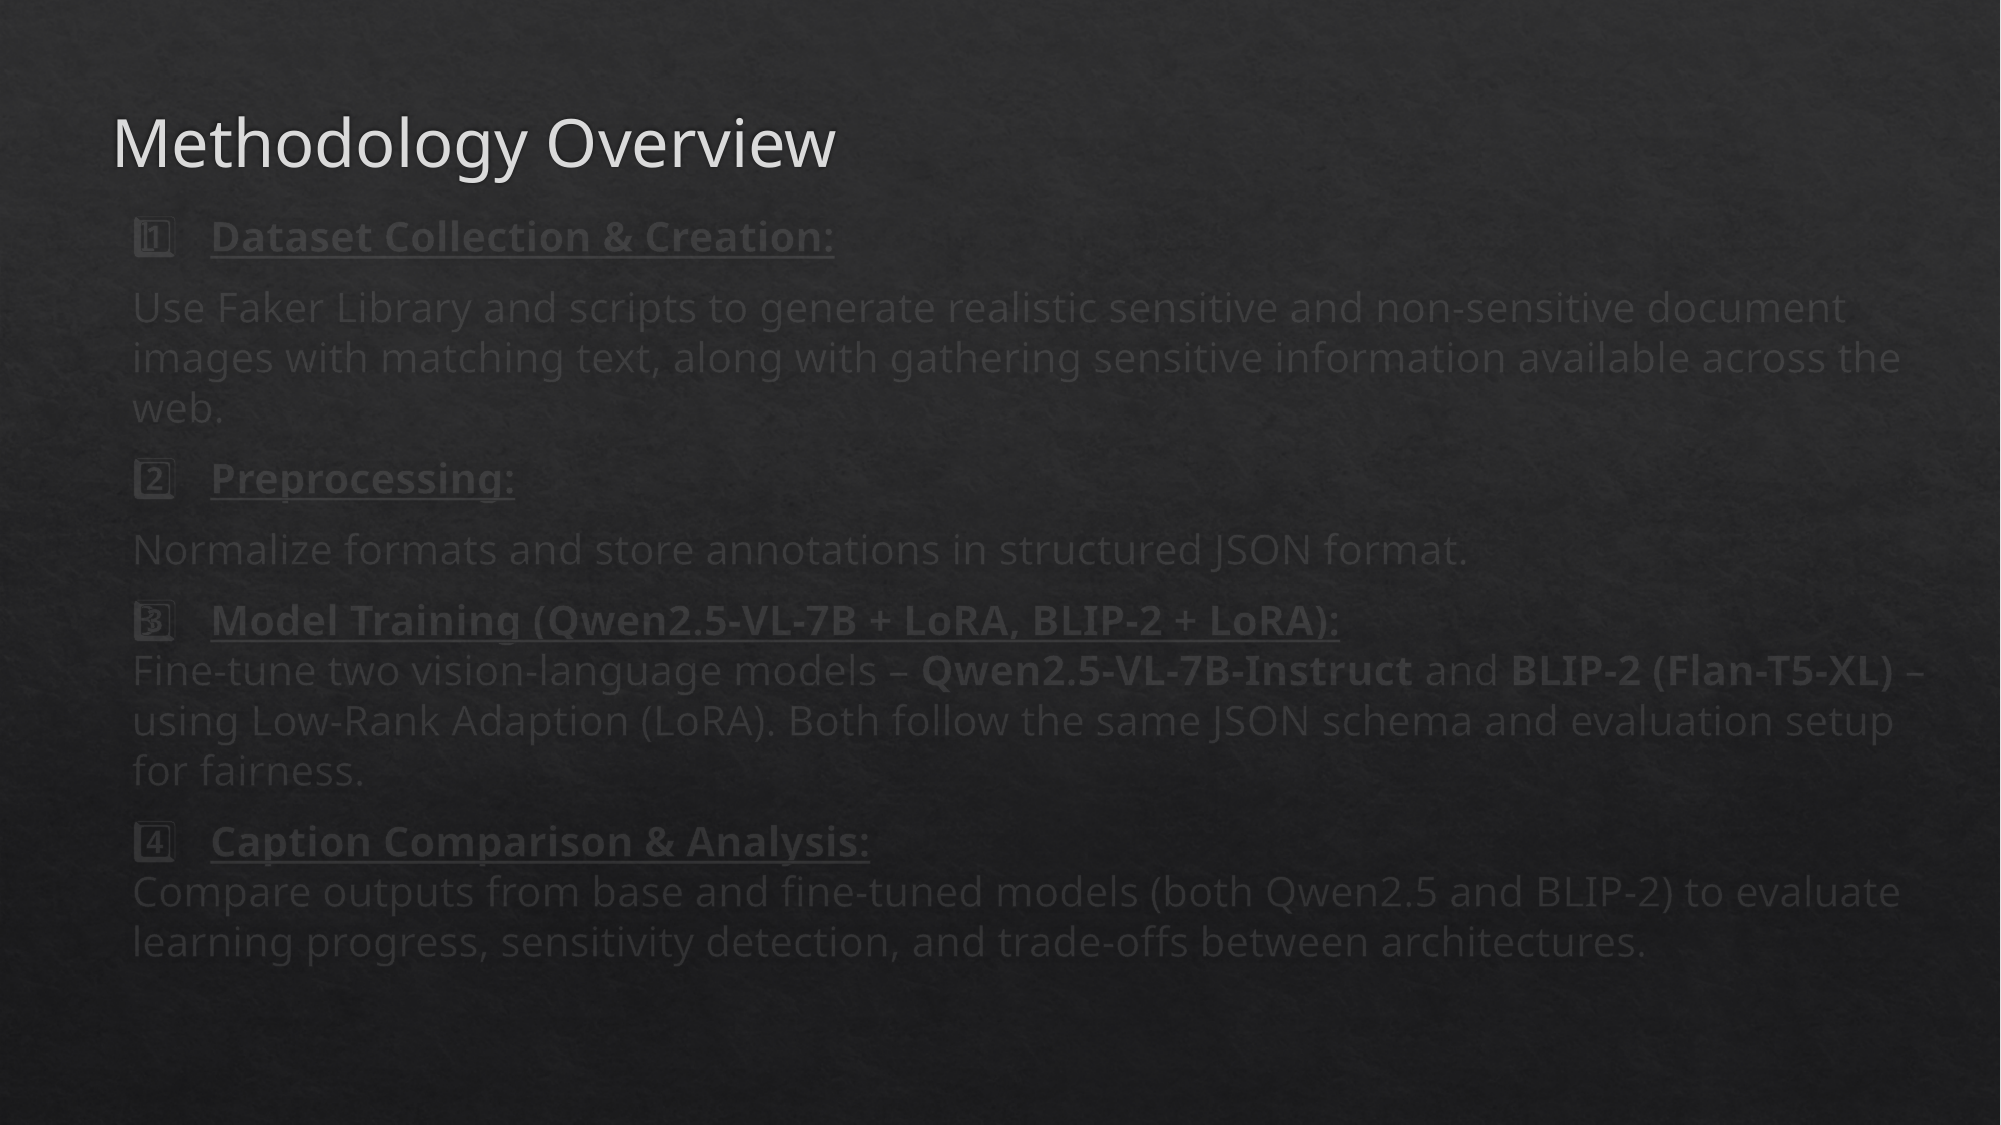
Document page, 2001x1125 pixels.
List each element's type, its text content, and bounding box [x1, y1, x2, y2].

title Methodology Overview [95, 74, 1125, 189]
subtitle 1️⃣ Dataset Collection & Creation: Use Faker Library and scripts to generate realistic sensitive and non-sensitive document images with matching text, along with gathering sensitive information available across the web. 2️⃣ Preprocessing: Normalize formats and store annotations in structured JSON format. 3️⃣ Model Training (Qwen2.5-VL-7B + LoRA, BLIP-2 + LoRA): Fine-tune two vision-language models – Qwen2.5-VL-7B-Instruct and BLIP-2 (Flan-T5-XL) – using Low-Rank Adaption (LoRA). Both follow the same JSON schema and evaluation setup for fairness. 4️⃣ Caption Comparison & Analysis: Compare outputs from base and fine-tuned models (both Qwen2.5 and BLIP-2) to evaluate learning progress, sensitivity detection, and trade-offs between architectures. [116, 202, 1957, 1084]
